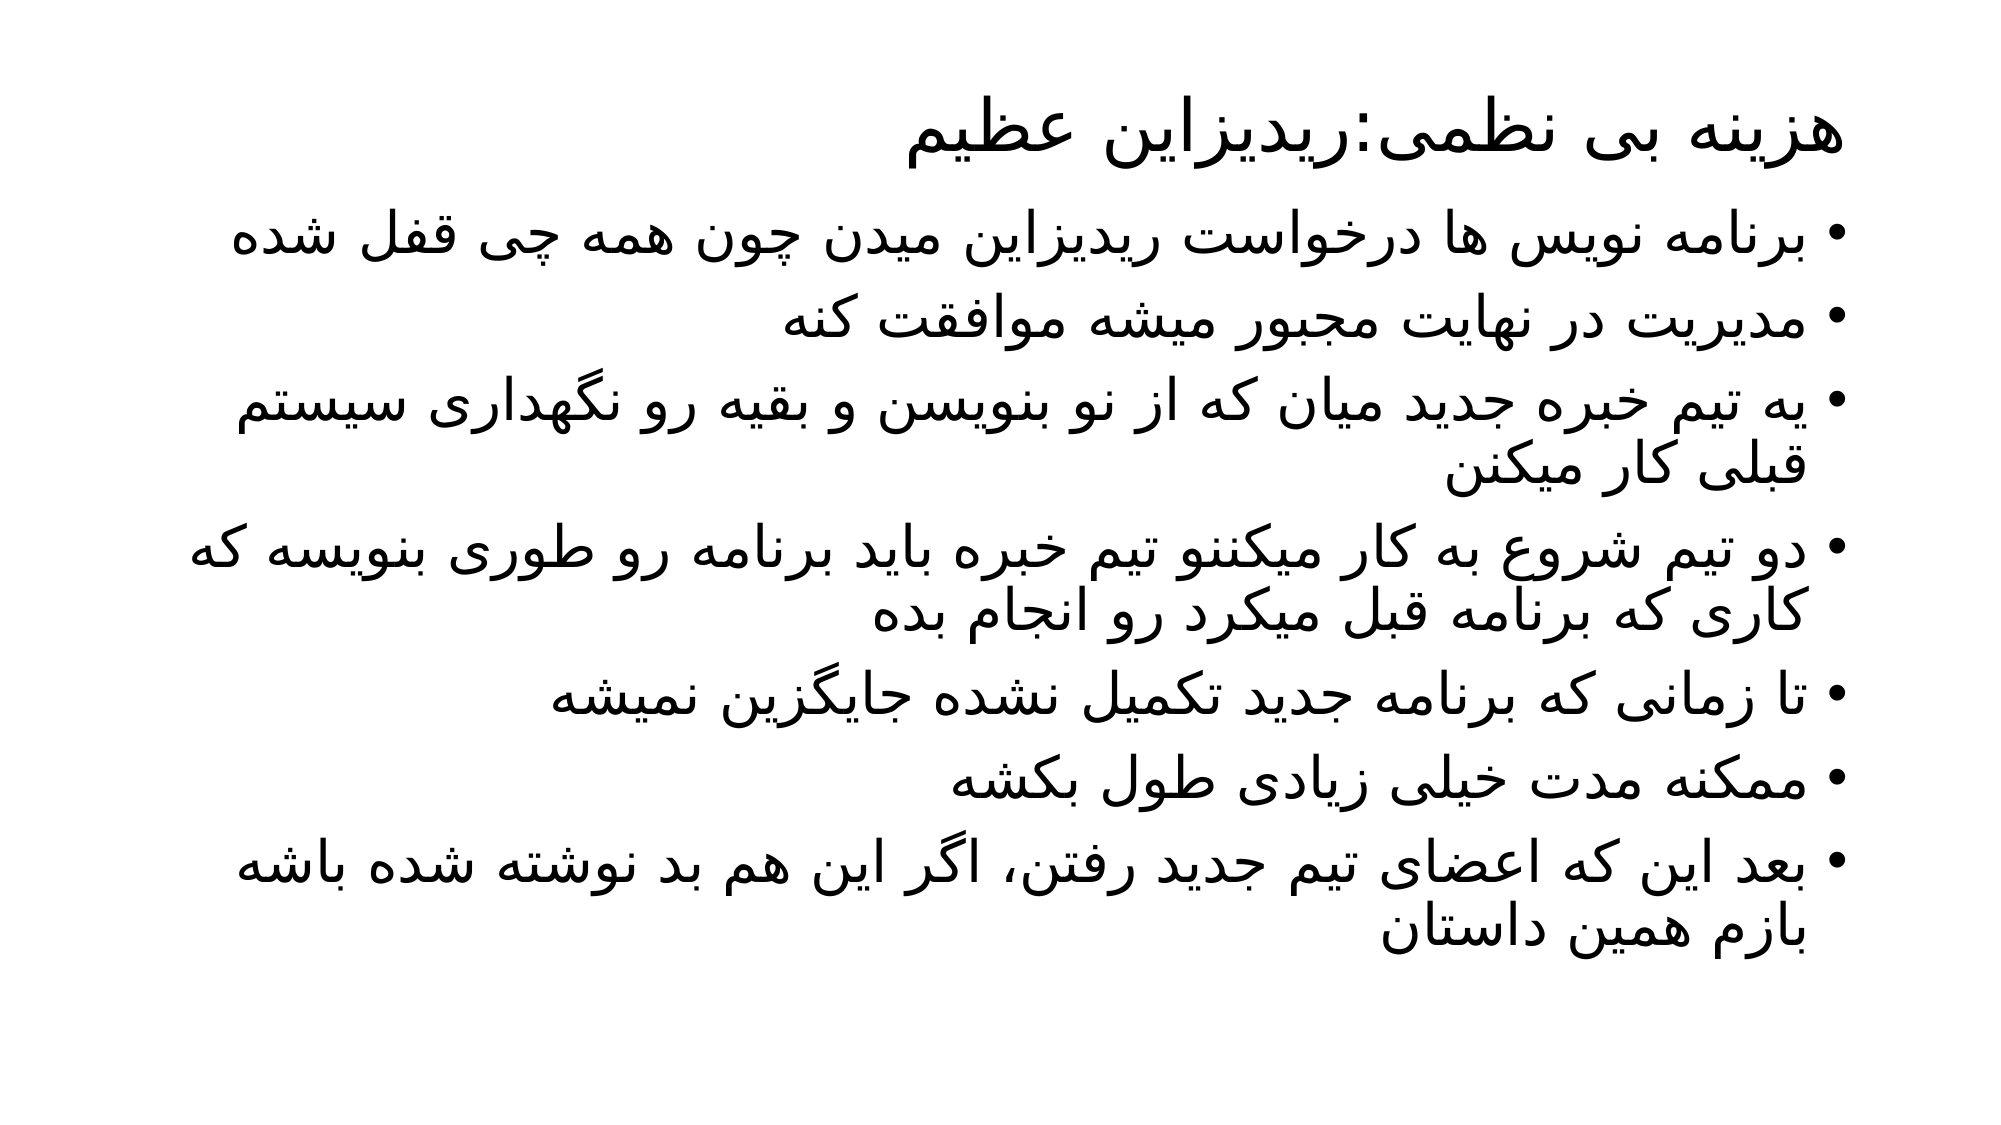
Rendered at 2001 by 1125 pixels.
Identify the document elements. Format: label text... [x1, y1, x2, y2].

list برنامه نویس ها درخواست ریدیزاین میدن چون همه چی قفل شده مدیریت در نهایت مجبور میشه موافقت کنه یه تیم خبره جدید میان که از نو بنویسن و بقیه رو نگهداری سیستم قبلی کار میکنن دو تیم شروع به کار میکننو تیم خبره باید برنامه رو طوری بنویسه که کاری که برنامه قبل میکرد رو انجام بده تا زمانی که برنامه جدید تکمیل نشده جایگزین نمیشه ممکنه مدت خیلی زیادی طول بکشه بعد این که اعضای تیم جدید رفتن، اگر این هم بد نوشته شده باشه بازم همین داستان [137, 195, 1863, 1014]
title هزینه بی نظمی:ریدیزاین عظیم [137, 59, 1863, 195]
